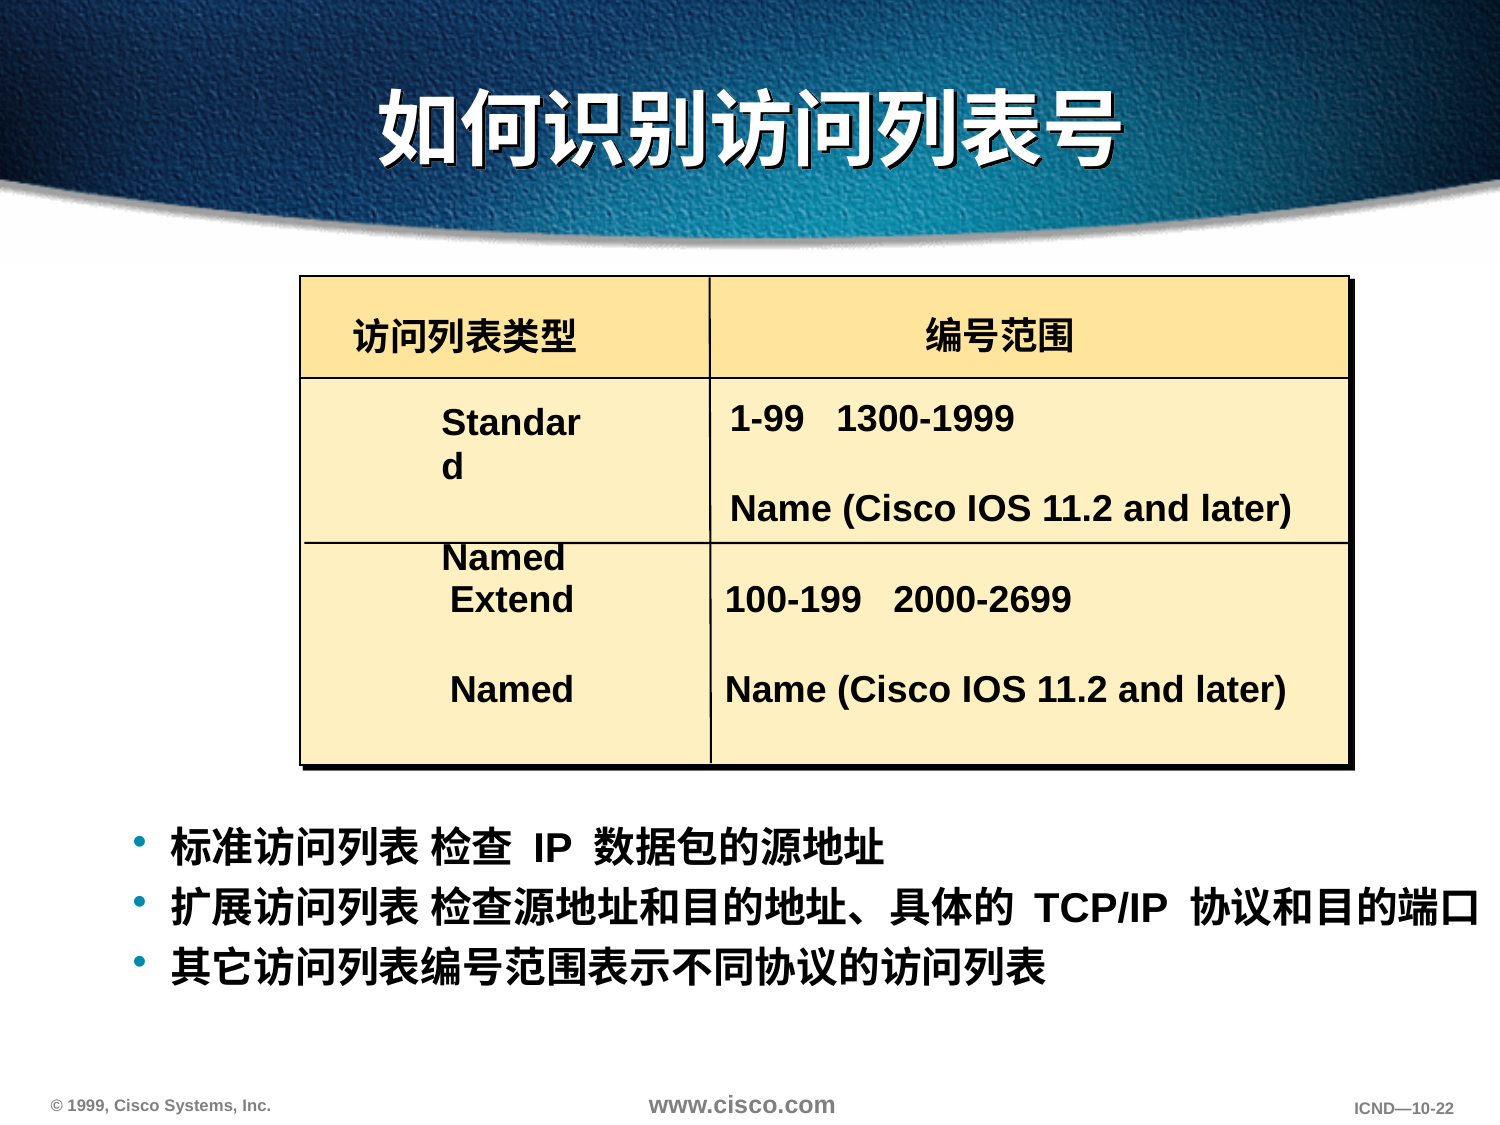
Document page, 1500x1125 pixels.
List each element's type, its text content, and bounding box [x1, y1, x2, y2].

text_box [299, 276, 1349, 379]
text_box 访问列表类型 [335, 299, 715, 367]
text_box Extend Named [432, 566, 776, 719]
text_box [299, 379, 1349, 766]
text_box 1-99 1300-1999 Name (Cisco IOS 11.2 and later) [726, 389, 1297, 532]
picture [0, 0, 1500, 265]
text_box 100-199 2000-2699 Name (Cisco IOS 11.2 and later) [776, 566, 1333, 719]
text_box Standard Named [424, 388, 621, 586]
title 如何识别访问列表号 [125, 38, 1377, 227]
text_box 编号范围 [711, 302, 1289, 390]
list 标准访问列表 检查 IP 数据包的源地址 扩展访问列表 检查源地址和目的地址、具体的 TCP/IP 协议和目的端口 其它访问列表编号范围表示不同协议的访问列表 [100, 817, 1500, 1053]
